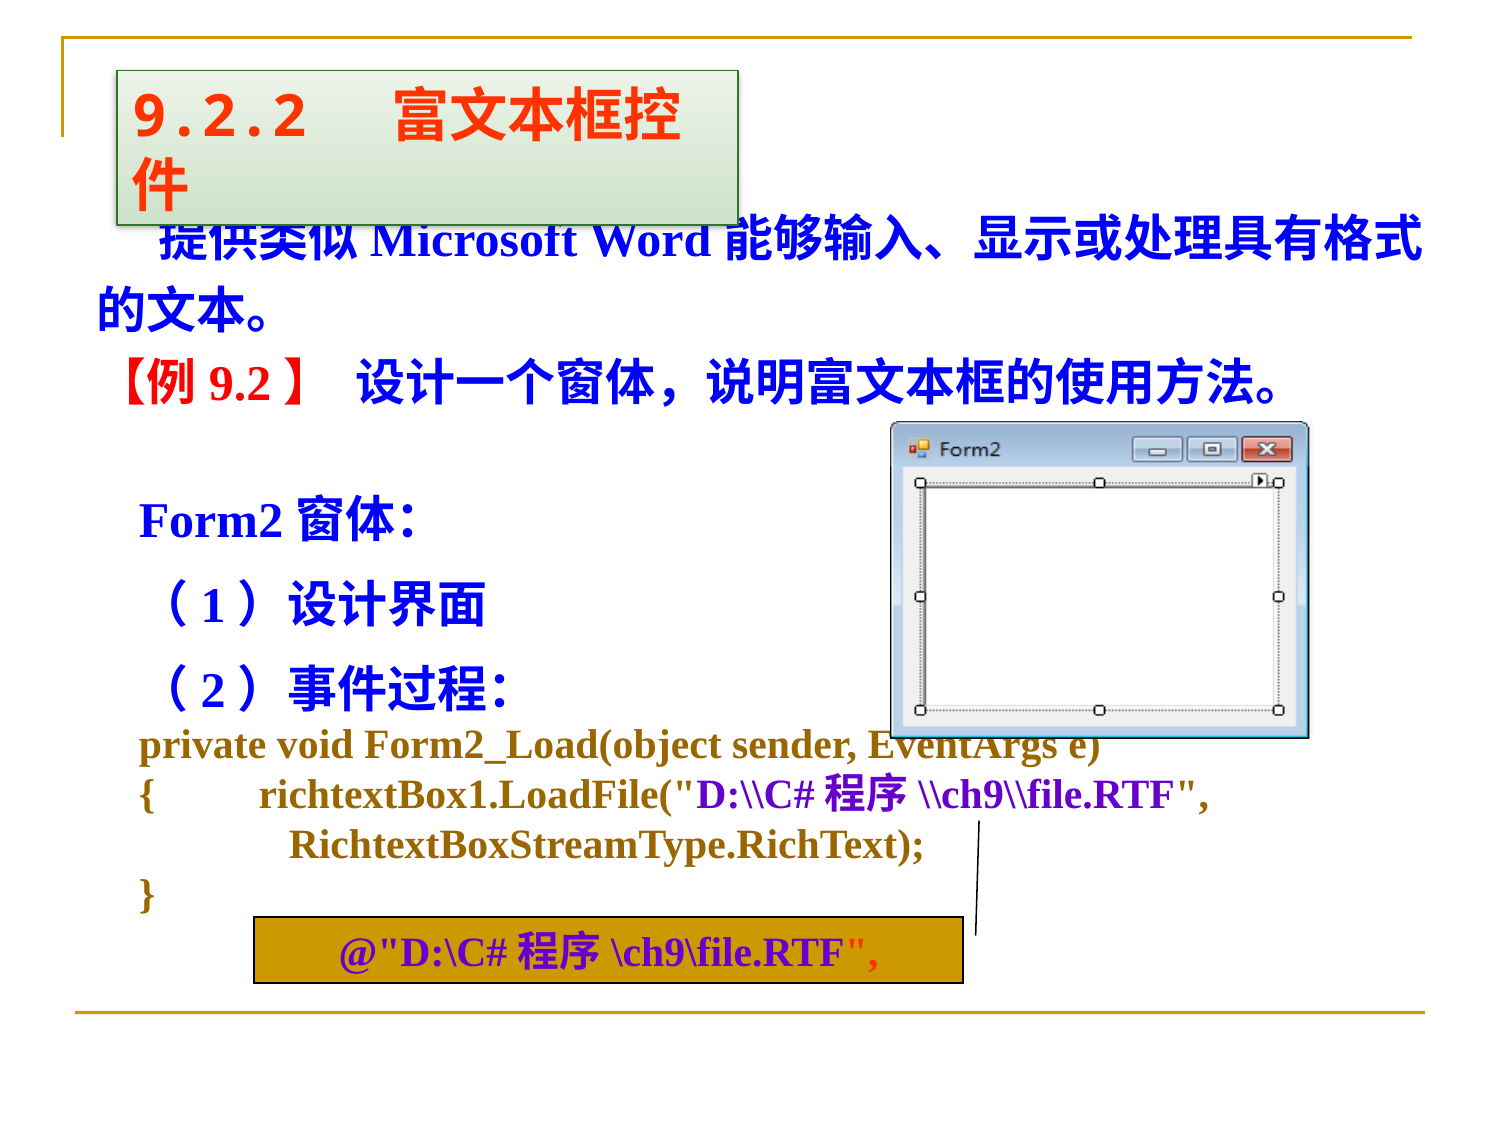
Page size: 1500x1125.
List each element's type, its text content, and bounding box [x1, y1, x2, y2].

text_box Form2窗体： （1）设计界面 （2）事件过程： private void Form2_Load(object sender, EventArgs e) { richtextBox1.LoadFile("D:\\C#程序\\ch9\\file.RTF", RichtextBoxStreamType.RichText); } [123, 479, 1376, 925]
text_box 9.2.2 富文本框控件 [116, 70, 739, 226]
text_box @"D:\C#程序\ch9\file.RTF", [253, 916, 964, 983]
picture [890, 421, 1313, 739]
text_box 提供类似Microsoft Word能够输入、显示或处理具有格式的文本。 【例9.2】 设计一个窗体，说明富文本框的使用方法。 [82, 187, 1454, 419]
